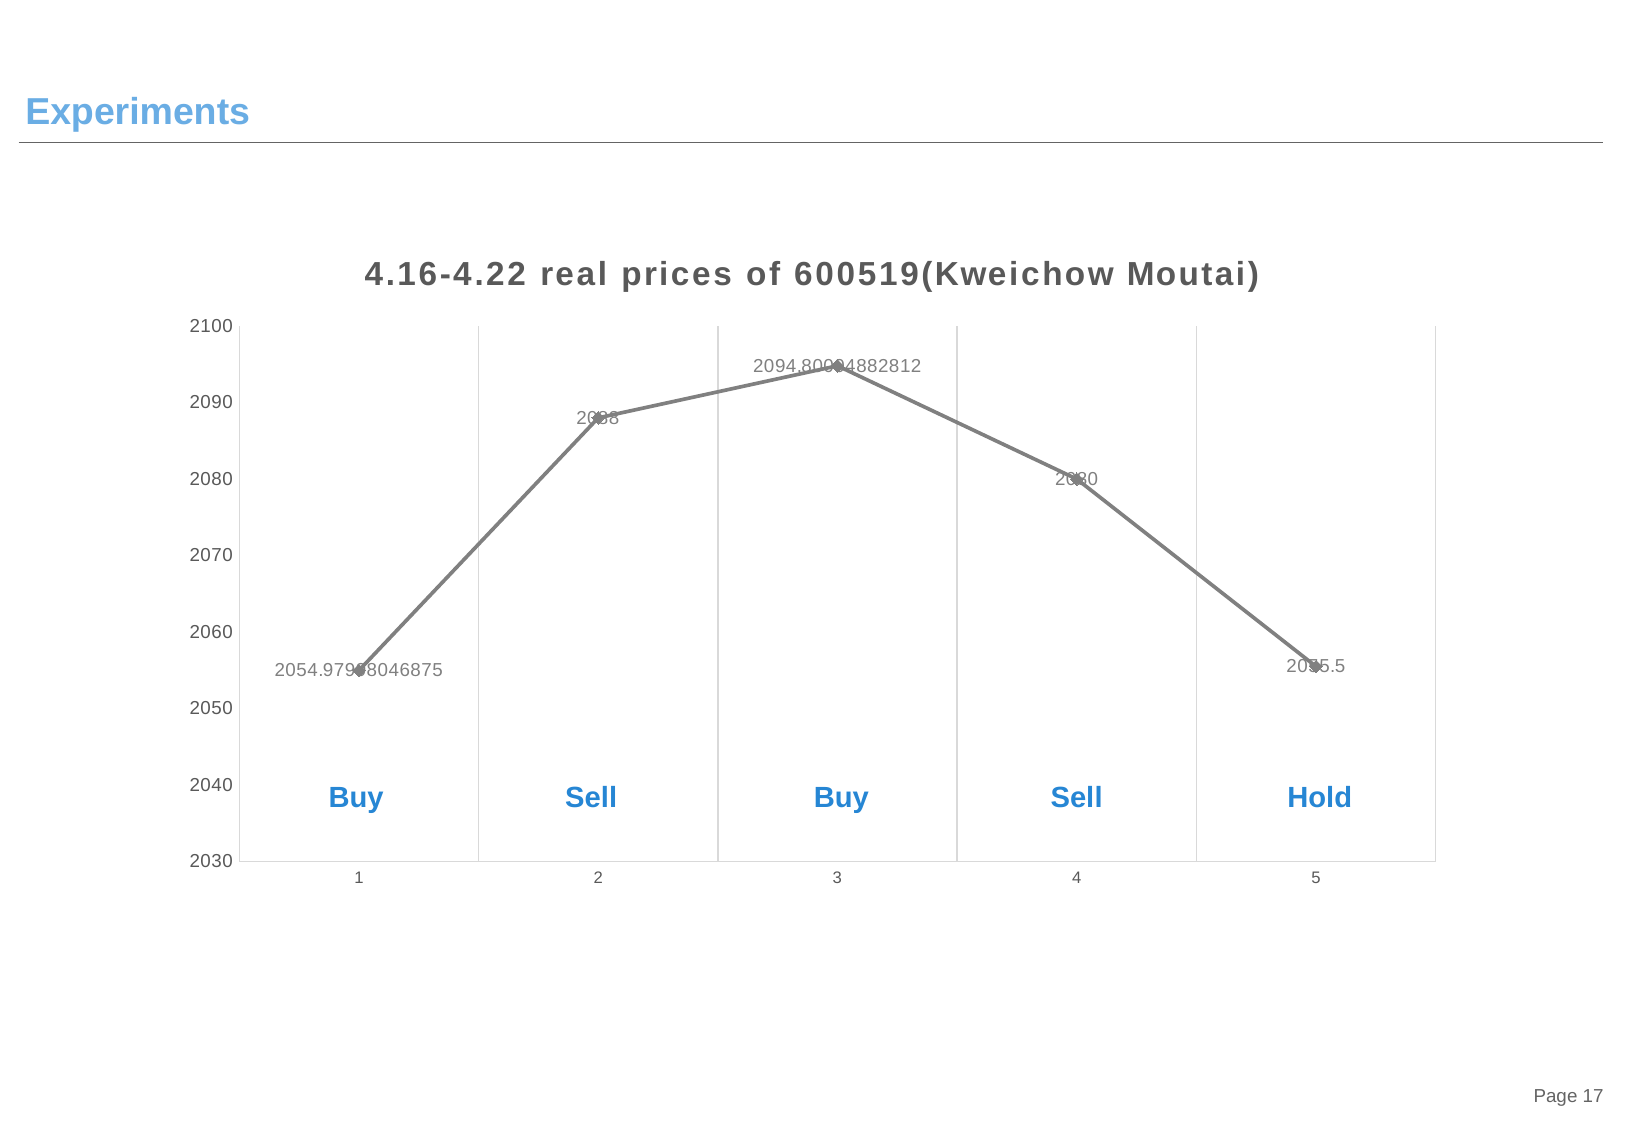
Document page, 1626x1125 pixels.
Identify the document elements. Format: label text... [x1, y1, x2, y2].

chart [163, 223, 1462, 901]
title Experiments [18, 1, 1607, 133]
